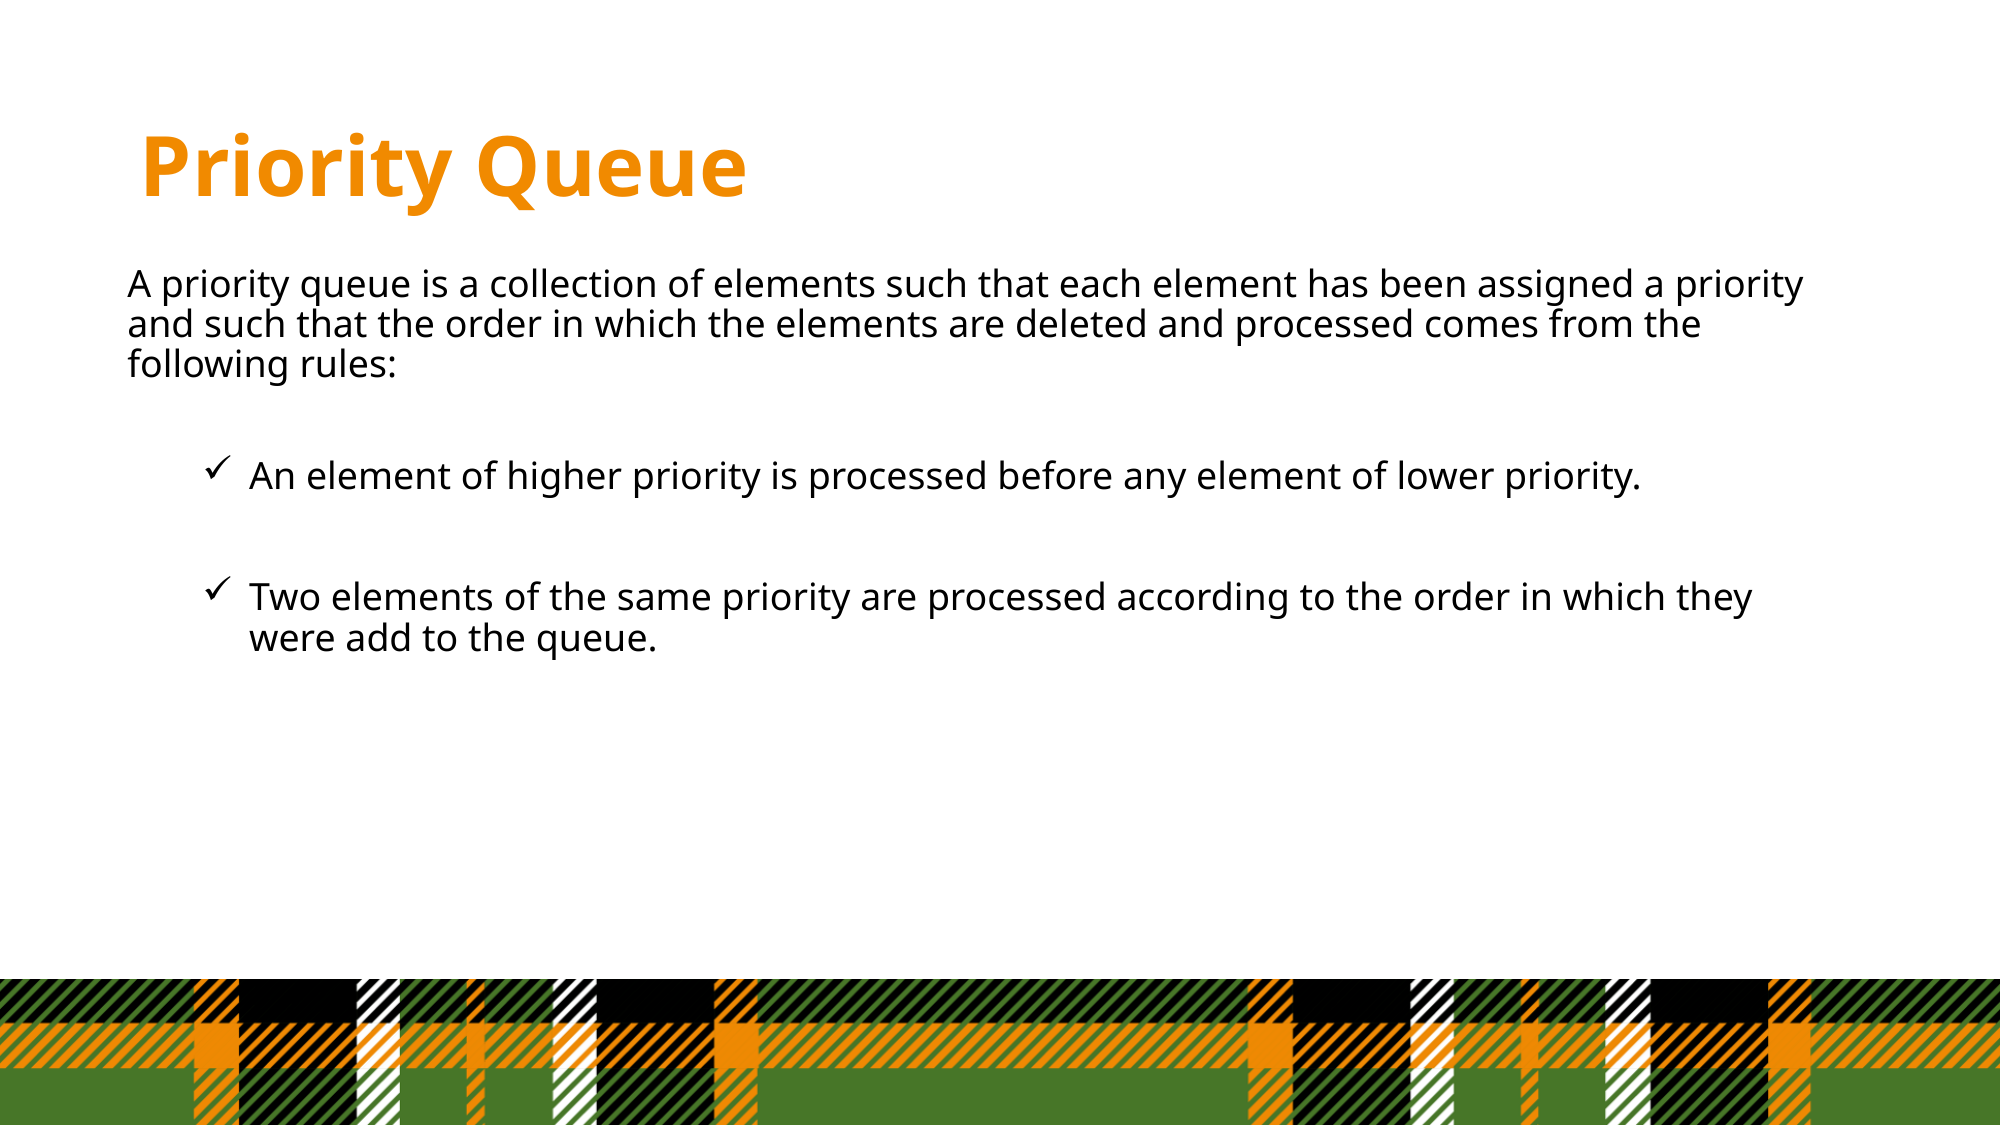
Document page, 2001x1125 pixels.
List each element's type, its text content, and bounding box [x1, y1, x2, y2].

list A priority queue is a collection of elements such that each element has been assigned a priority and such that the order in which the elements are deleted and processed comes from the following rules: An element of higher priority is processed before any element of lower priority. Two elements of the same priority are processed according to the order in which they were add to the queue. [112, 257, 1863, 808]
title Priority Queue [125, 117, 1863, 224]
picture [0, 979, 2000, 1125]
